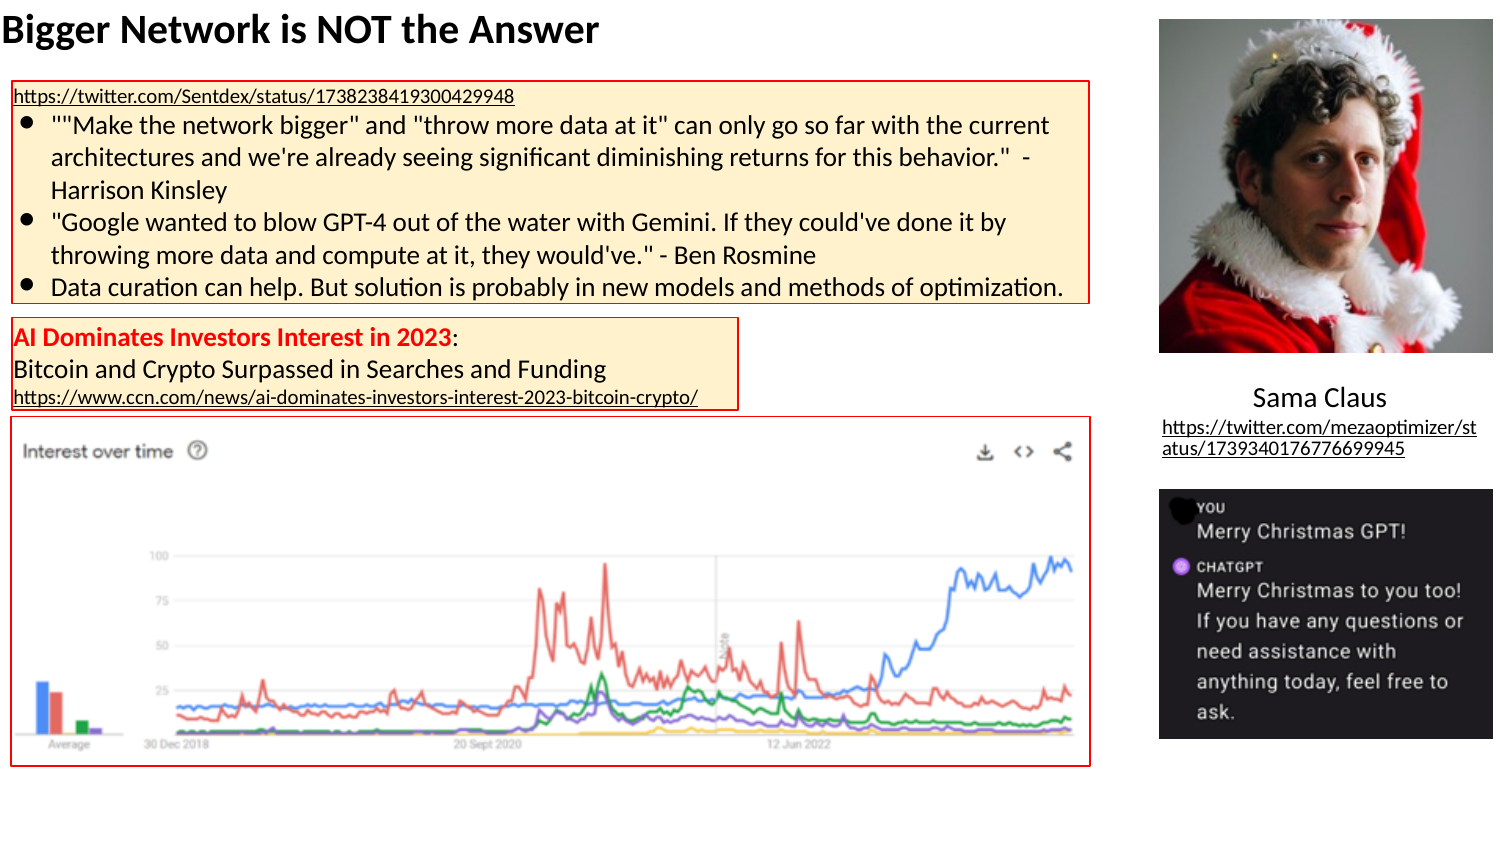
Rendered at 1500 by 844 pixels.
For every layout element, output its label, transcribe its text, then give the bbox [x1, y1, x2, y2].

text_box Bigger Network is NOT the Answer [0, 0, 650, 53]
picture [11, 417, 1090, 766]
text_box Sama Claus https://twitter.com/mezaoptimizer/status/1739340176776699945 [1147, 363, 1493, 479]
text_box https://twitter.com/Sentdex/status/1738238419300429948 ""Make the network bigger" and "throw more data at it" can only go so far with the current architectures and we're already seeing significant diminishing returns for this behavior." - Harrison Kinsley "Google wanted to blow GPT-4 out of the water with Gemini. If they could've done it by throwing more data and compute at it, they would've." - Ben Rosmine Data curation can help. But solution is probably in new models and methods of optimization. [11, 80, 1090, 304]
text_box AI Dominates Investors Interest in 2023: Bitcoin and Crypto Surpassed in Searches and Funding https://www.ccn.com/news/ai-dominates-investors-interest-2023-bitcoin-crypto/ [11, 317, 739, 411]
picture [1159, 19, 1493, 353]
picture [1159, 489, 1493, 739]
